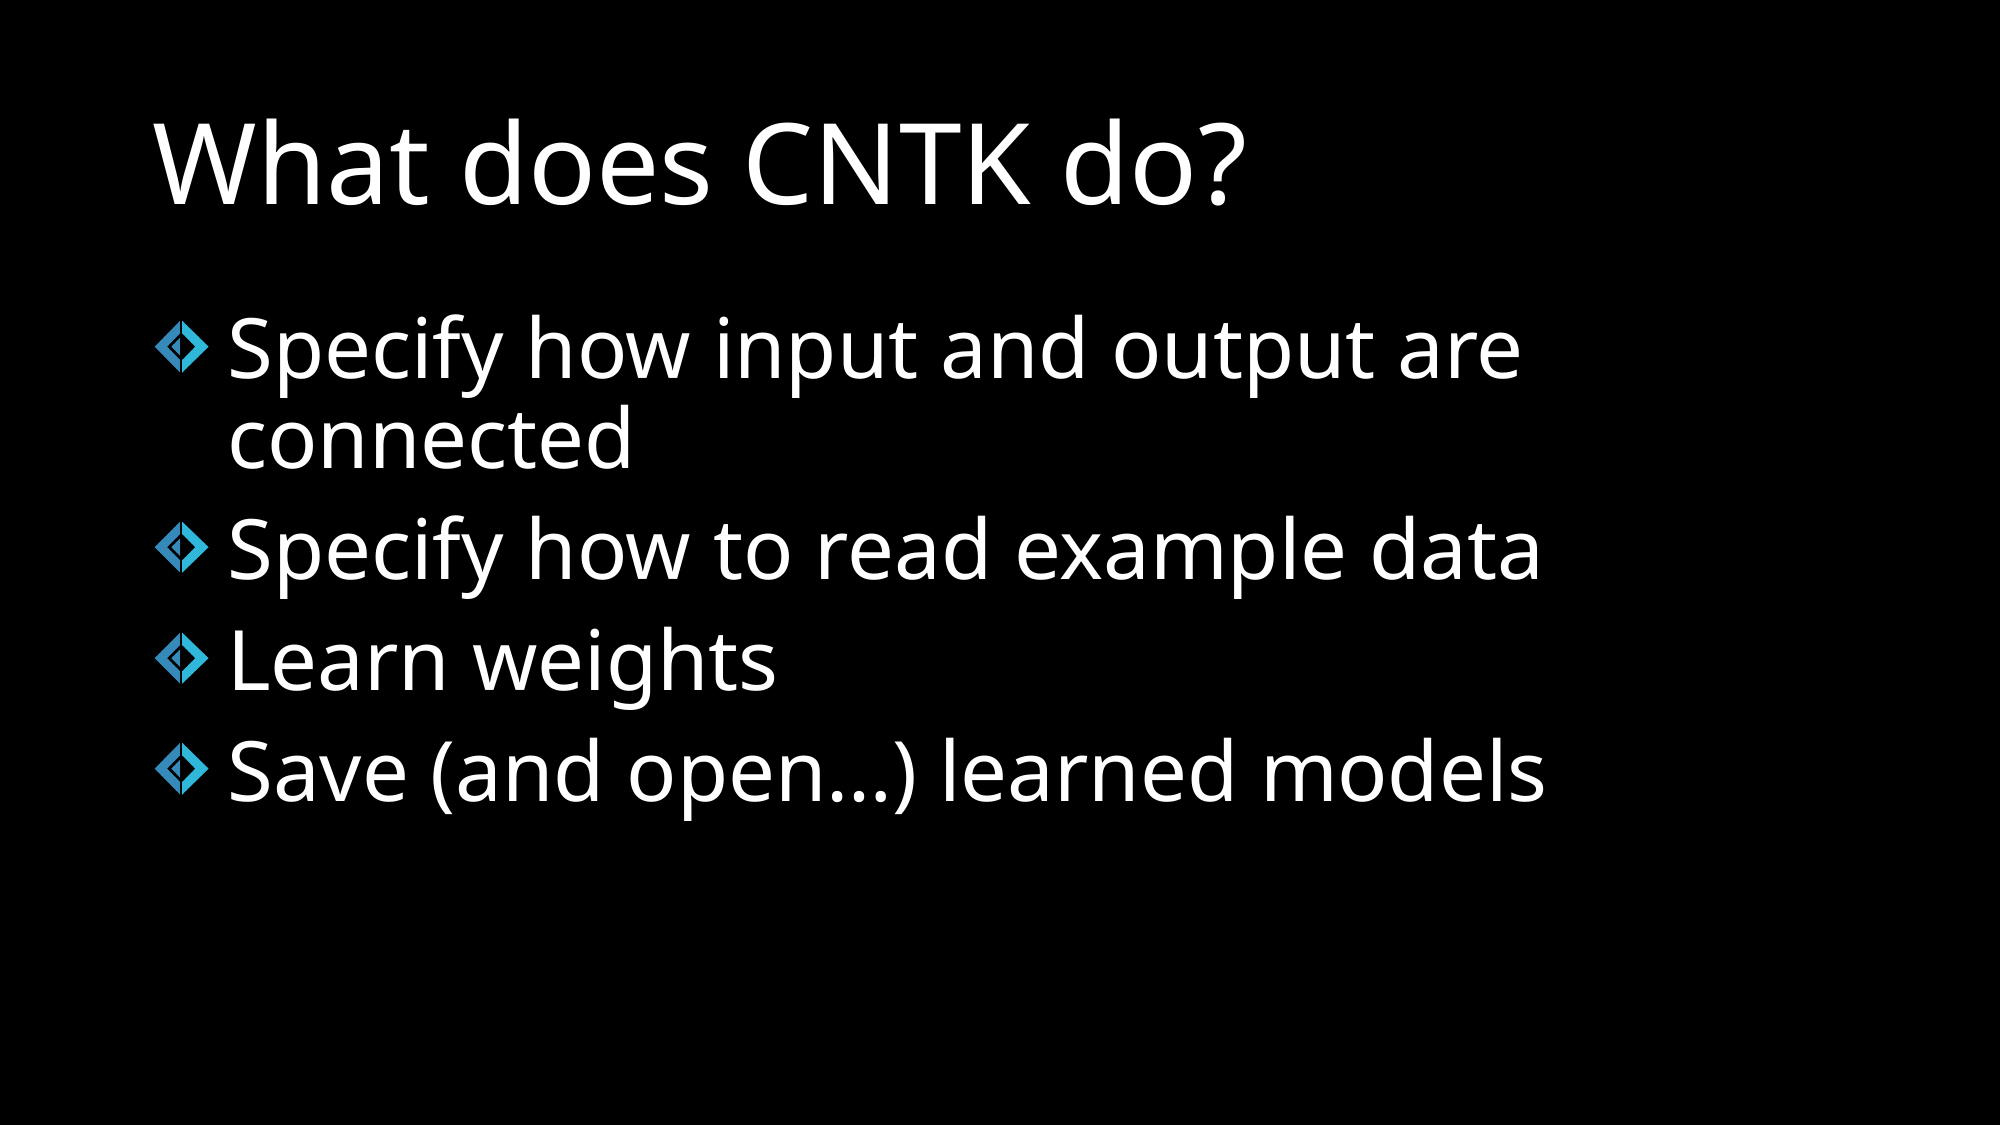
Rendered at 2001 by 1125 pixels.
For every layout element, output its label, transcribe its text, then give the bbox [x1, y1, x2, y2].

picture [152, 629, 211, 688]
picture [152, 317, 211, 377]
list Specify how input and output are connected Specify how to read example data Learn weights Save (and open…) learned models [137, 299, 1863, 1014]
picture [152, 518, 211, 577]
title What does CNTK do? [137, 59, 1863, 278]
picture [152, 739, 211, 799]
